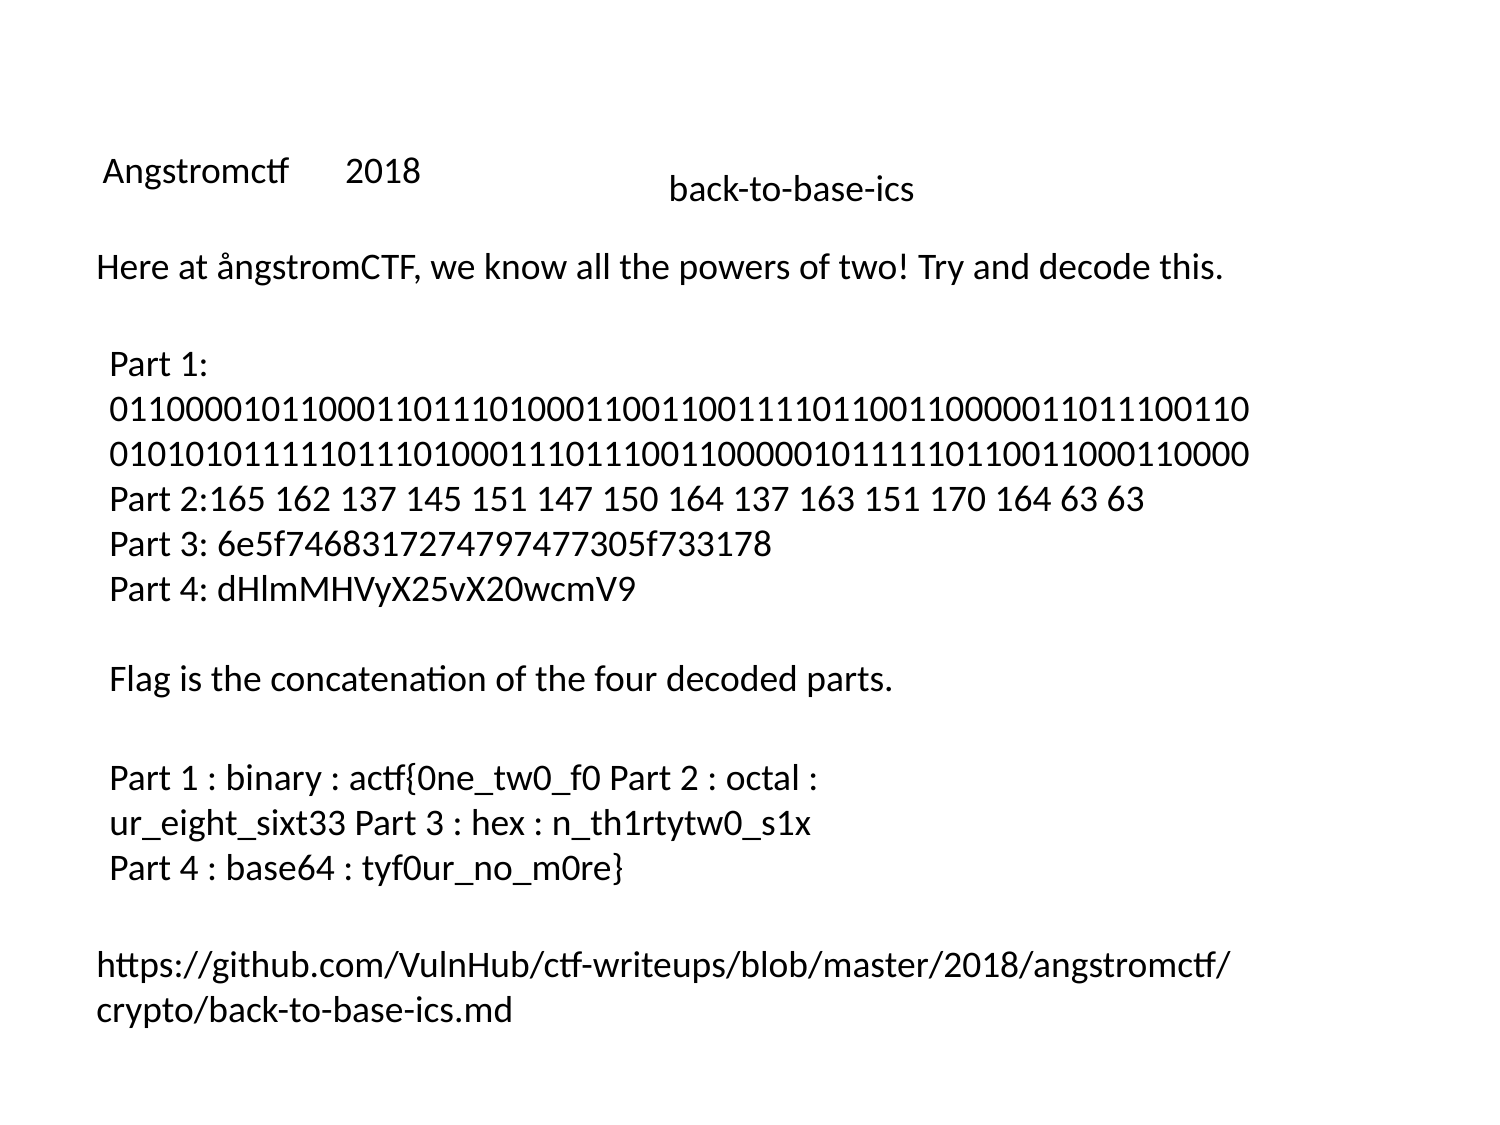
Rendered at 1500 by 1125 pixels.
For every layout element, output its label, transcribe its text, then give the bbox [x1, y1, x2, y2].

text_box https://github.com/VulnHub/ctf-writeups/blob/master/2018/angstromctf/crypto/back-to-base-ics.md [81, 932, 1354, 1038]
text_box back-to-base-ics [653, 156, 930, 217]
text_box Part 1: 011000010110001101110100011001100111101100110000011011100110010101011111011101000111011100110000010111110110011000110000 Part 2:165 162 137 145 151 147 150 164 137 163 151 170 164 63 63 Part 3: 6e5f7468317274797477305f733178 Part 4: dHlmMHVyX25vX20wcmV9 Flag is the concatenation of the four decoded parts. [94, 331, 1267, 707]
text_box Angstromctf 2018 [87, 138, 436, 199]
text_box Part 1 : binary : actf{0ne_tw0_f0 Part 2 : octal : ur_eight_sixt33 Part 3 : hex : n_th1rtytw0_s1x Part 4 : base64 : tyf0ur_no_m0re} [94, 745, 845, 896]
text_box Here at ångstromCTF, we know all the powers of two! Try and decode this. [81, 235, 1321, 295]
